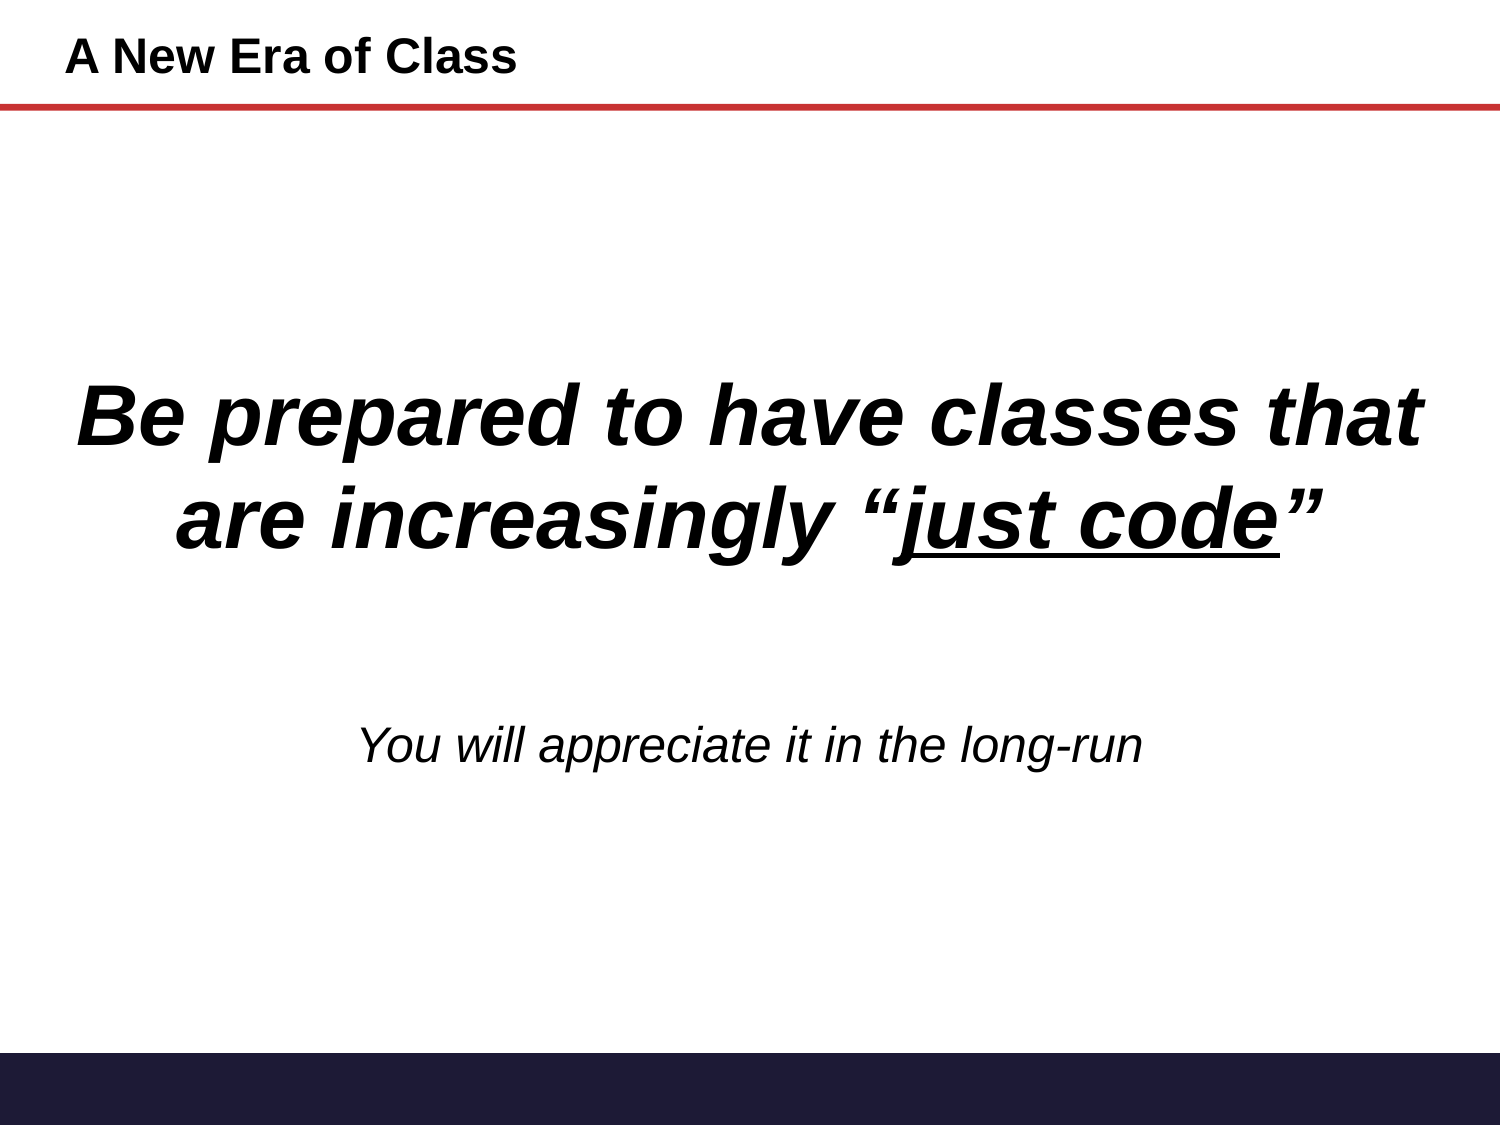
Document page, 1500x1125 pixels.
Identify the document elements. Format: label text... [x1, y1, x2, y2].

text_box Be prepared to have classes that are increasingly “just code” [49, 337, 1450, 588]
text_box You will appreciate it in the long-run [49, 617, 1450, 868]
text_box A New Era of Class [50, 0, 948, 108]
